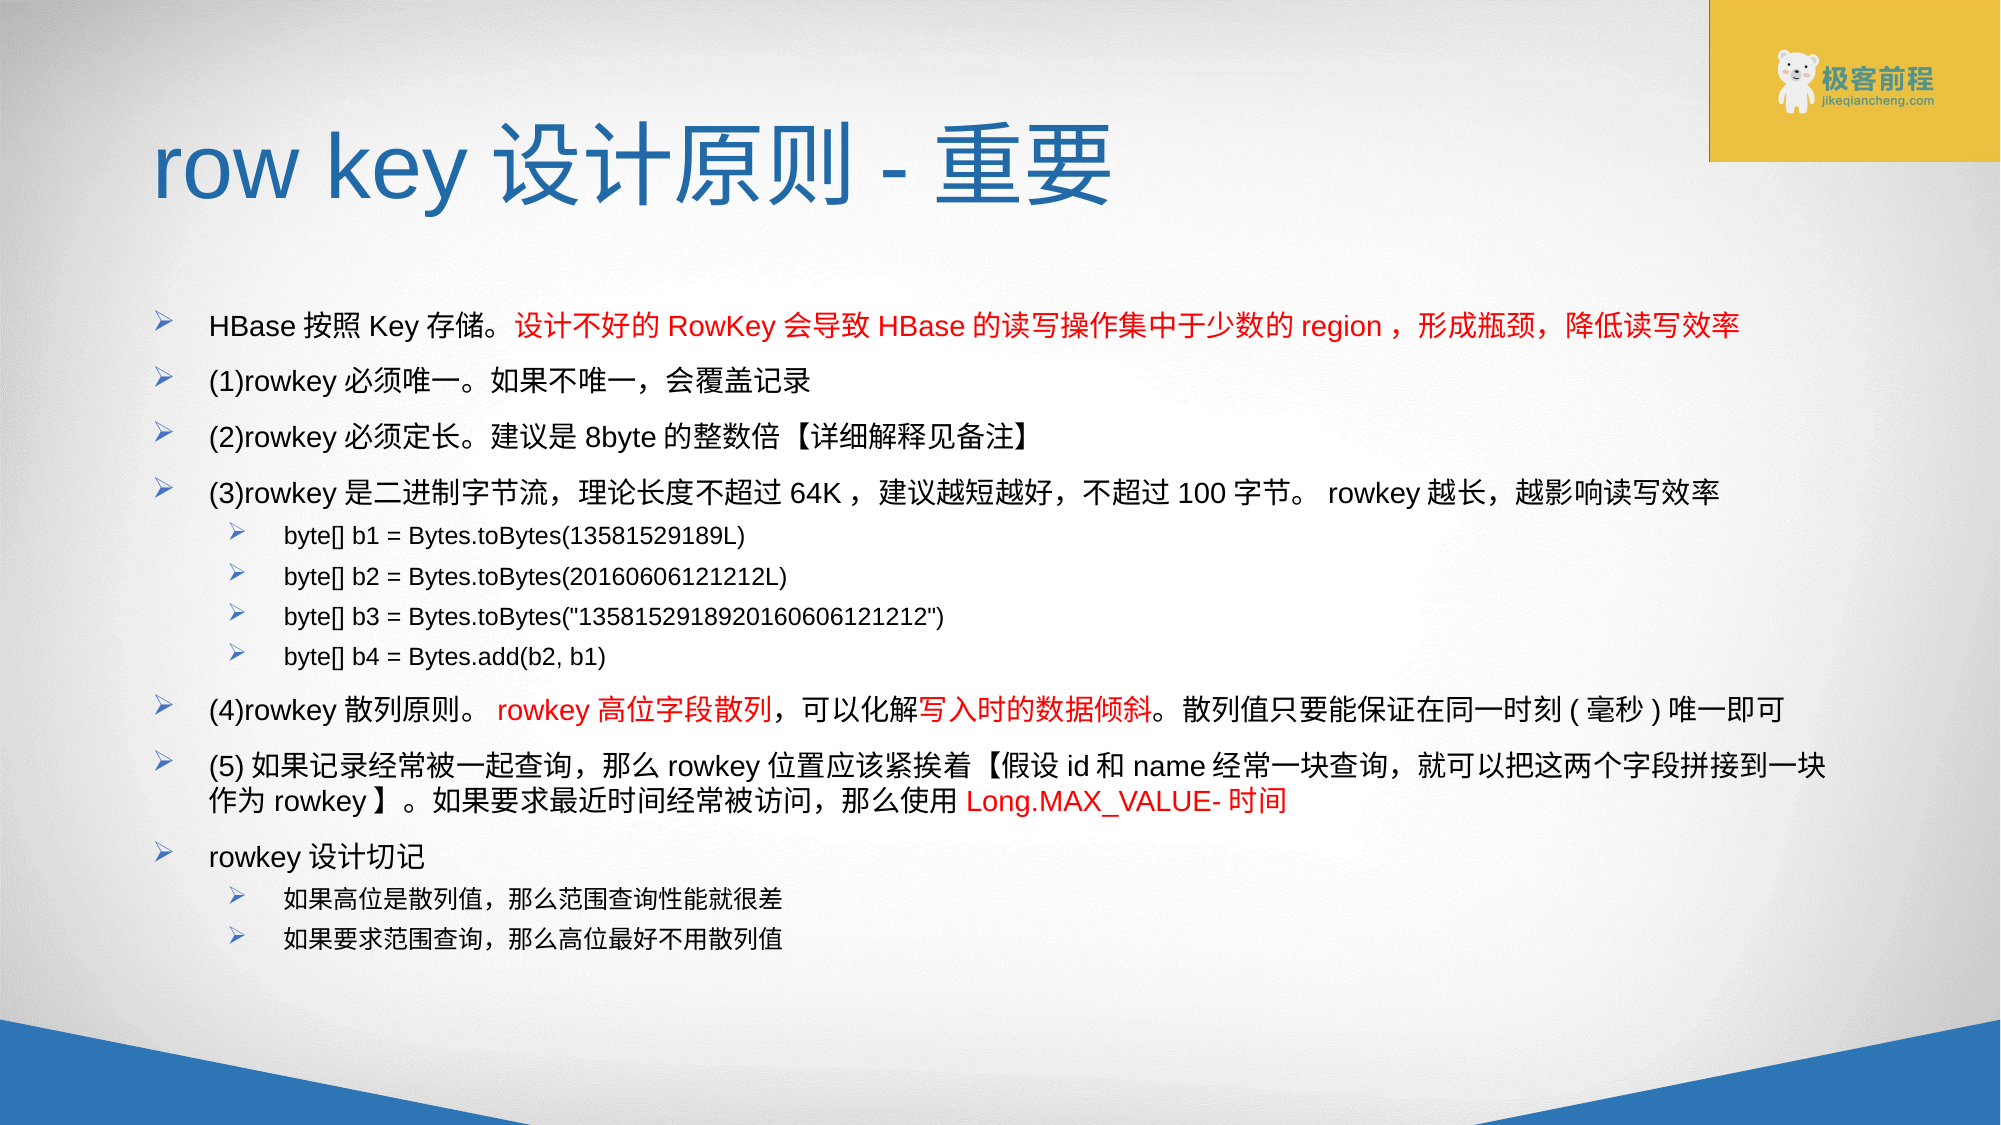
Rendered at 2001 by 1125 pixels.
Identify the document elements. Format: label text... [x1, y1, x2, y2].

picture [0, 0, 2001, 1125]
title row key设计原则-重要 [137, 59, 1863, 278]
list HBase按照Key存储。设计不好的RowKey会导致HBase的读写操作集中于少数的region，形成瓶颈，降低读写效率 (1)rowkey必须唯一。如果不唯一，会覆盖记录 (2)rowkey必须定长。建议是8byte的整数倍【详细解释见备注】 (3)rowkey是二进制字节流，理论长度不超过64K，建议越短越好，不超过100字节。rowkey越长，越影响读写效率 byte[] b1 = Bytes.toBytes(13581529189L) byte[] b2 = Bytes.toBytes(20160606121212L) byte[] b3 = Bytes.toBytes("1358152918920160606121212") byte[] b4 = Bytes.add(b2, b1) (4)rowkey散列原则。rowkey高位字段散列，可以化解写入时的数据倾斜。散列值只要能保证在同一时刻(毫秒)唯一即可 (5)如果记录经常被一起查询，那么rowkey位置应该紧挨着【假设id和name经常一块查询，就可以把这两个字段拼接到一块作为rowkey】。如果要求最近时间经常被访问，那么使用Long.MAX_VALUE-时间 rowkey设计切记 如果高位是散列值，那么范围查询性能就很差 如果要求范围查询，那么高位最好不用散列值 [137, 299, 1863, 1014]
